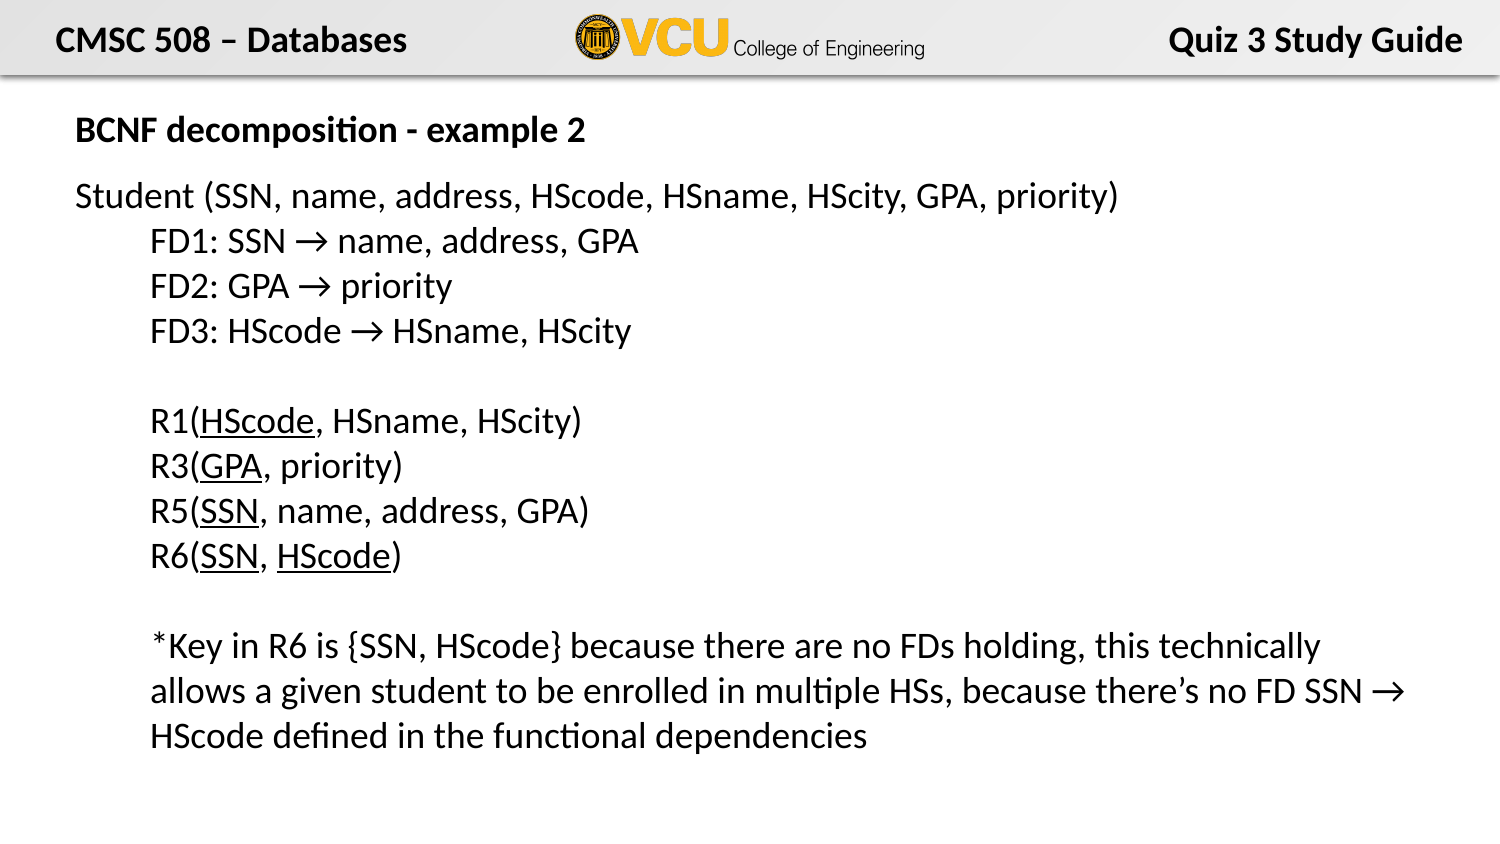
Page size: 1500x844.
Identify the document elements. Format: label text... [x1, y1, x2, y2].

text_box Quiz 3 Study Guide [1153, 7, 1479, 67]
text_box [0, 0, 1500, 75]
text_box CMSC 508 – Databases [40, 7, 423, 67]
text_box BCNF decomposition - example 2 Student (SSN, name, address, HScode, HSname, HScity, GPA, priority) FD1: SSN → name, address, GPA FD2: GPA → priority FD3: HScode → HSname, HScity R1(HScode, HSname, HScity) R3(GPA, priority) R5(SSN, name, address, GPA) R6(SSN, HScode) *Key in R6 is {SSN, HScode} because there are no FDs holding, this technically allows a given student to be enrolled in multiple HSs, because there’s no FD SSN → HScode defined in the functional dependencies [0, 75, 1500, 796]
picture [575, 14, 925, 61]
